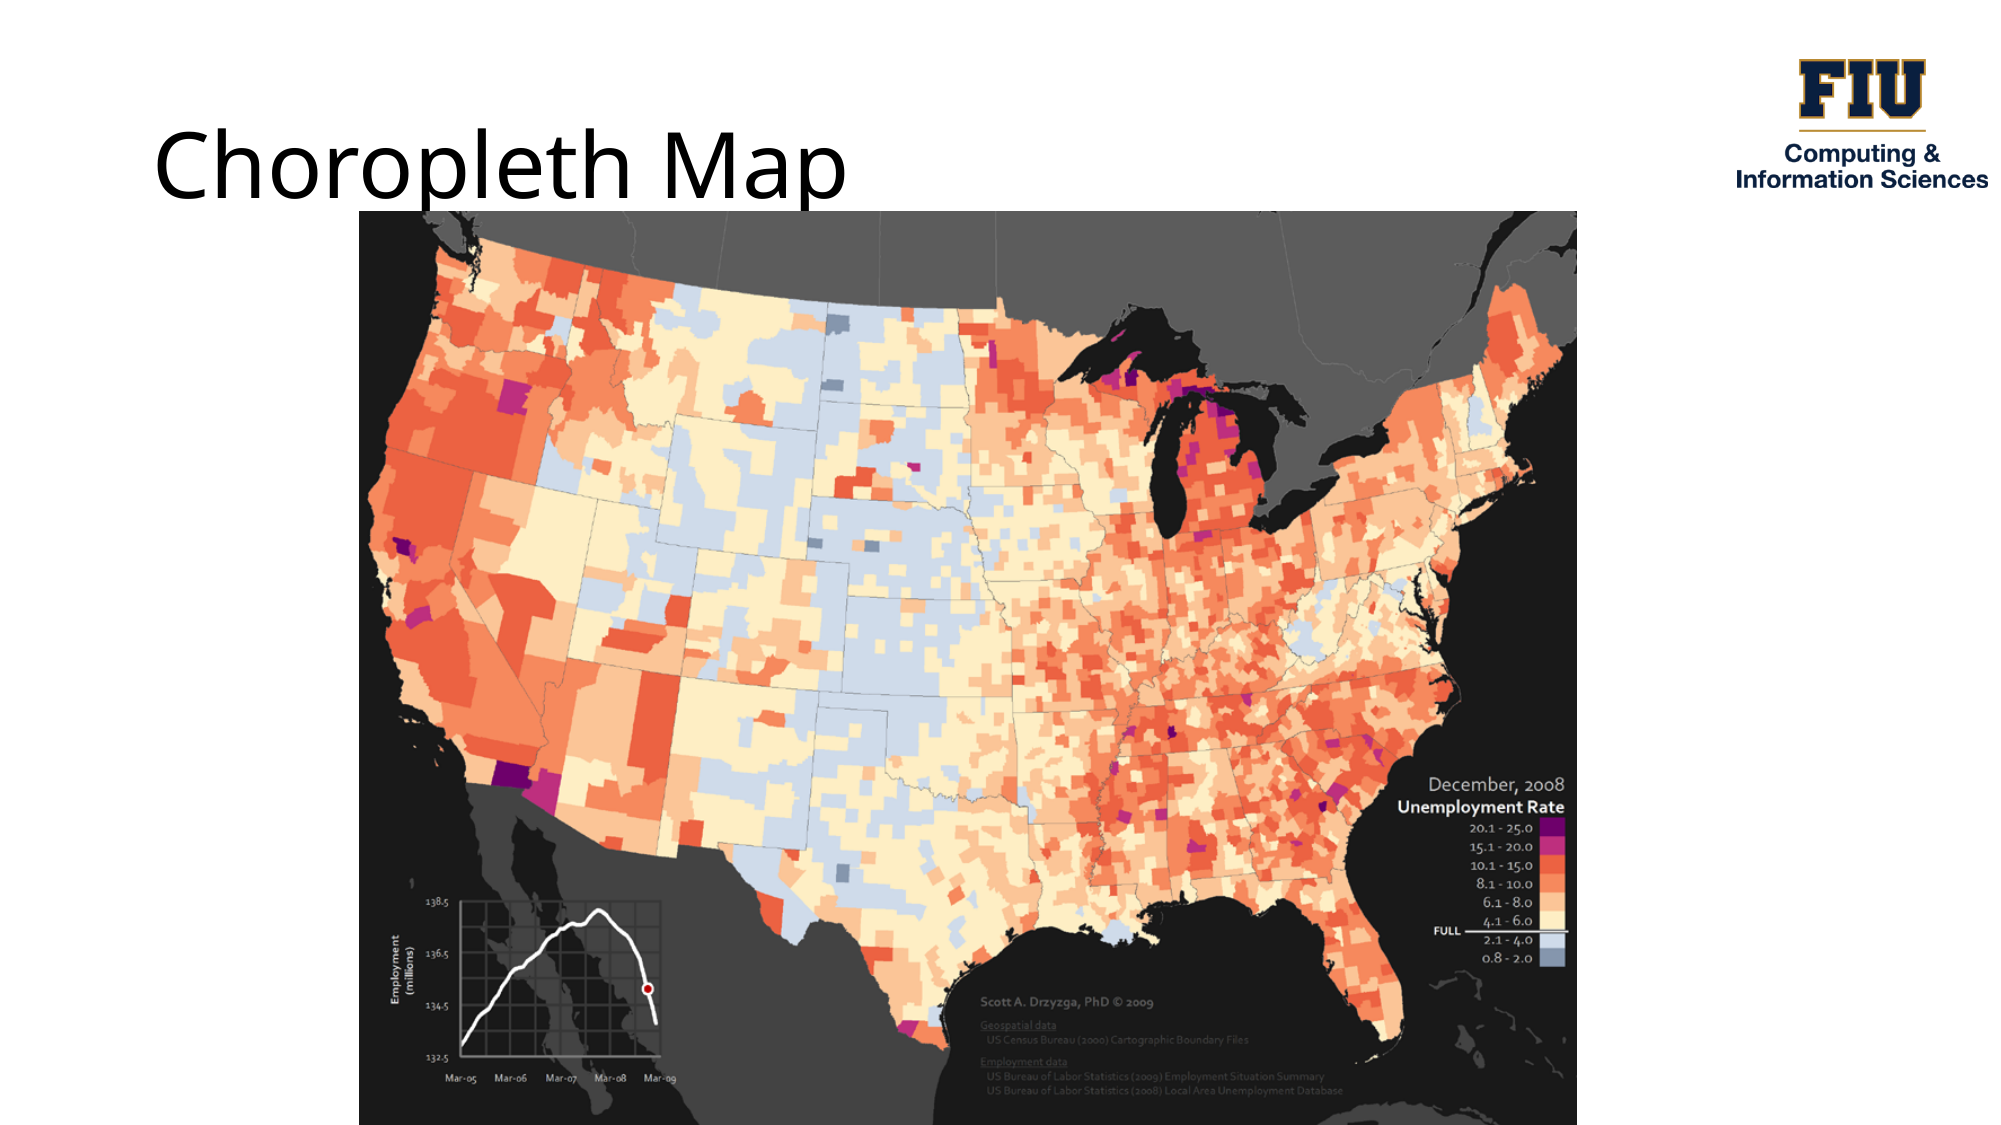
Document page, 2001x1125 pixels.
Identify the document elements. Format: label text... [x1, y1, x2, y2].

picture [1863, 59, 1988, 188]
picture [359, 211, 1577, 1125]
title Choropleth Map [137, 59, 1863, 278]
